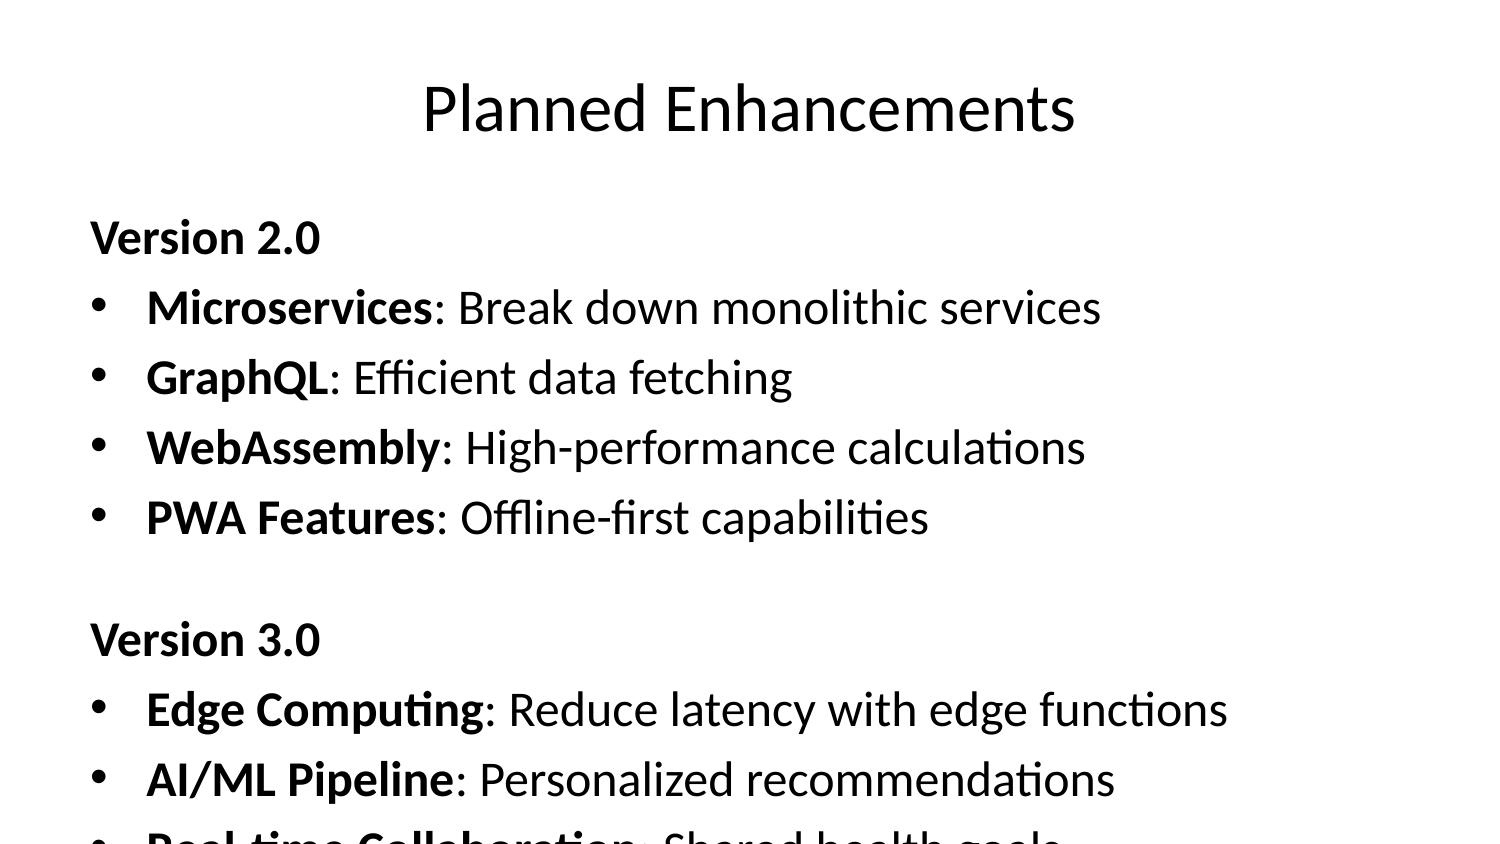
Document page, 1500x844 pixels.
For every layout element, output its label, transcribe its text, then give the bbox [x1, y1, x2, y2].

list Version 2.0 Microservices: Break down monolithic services GraphQL: Efficient data fetching WebAssembly: High-performance calculations PWA Features: Offline-first capabilities Version 3.0 Edge Computing: Reduce latency with edge functions AI/ML Pipeline: Personalized recommendations Real-time Collaboration: Shared health goals IoT Integration: Wearable device support [75, 196, 1425, 754]
title Planned Enhancements [75, 33, 1425, 175]
